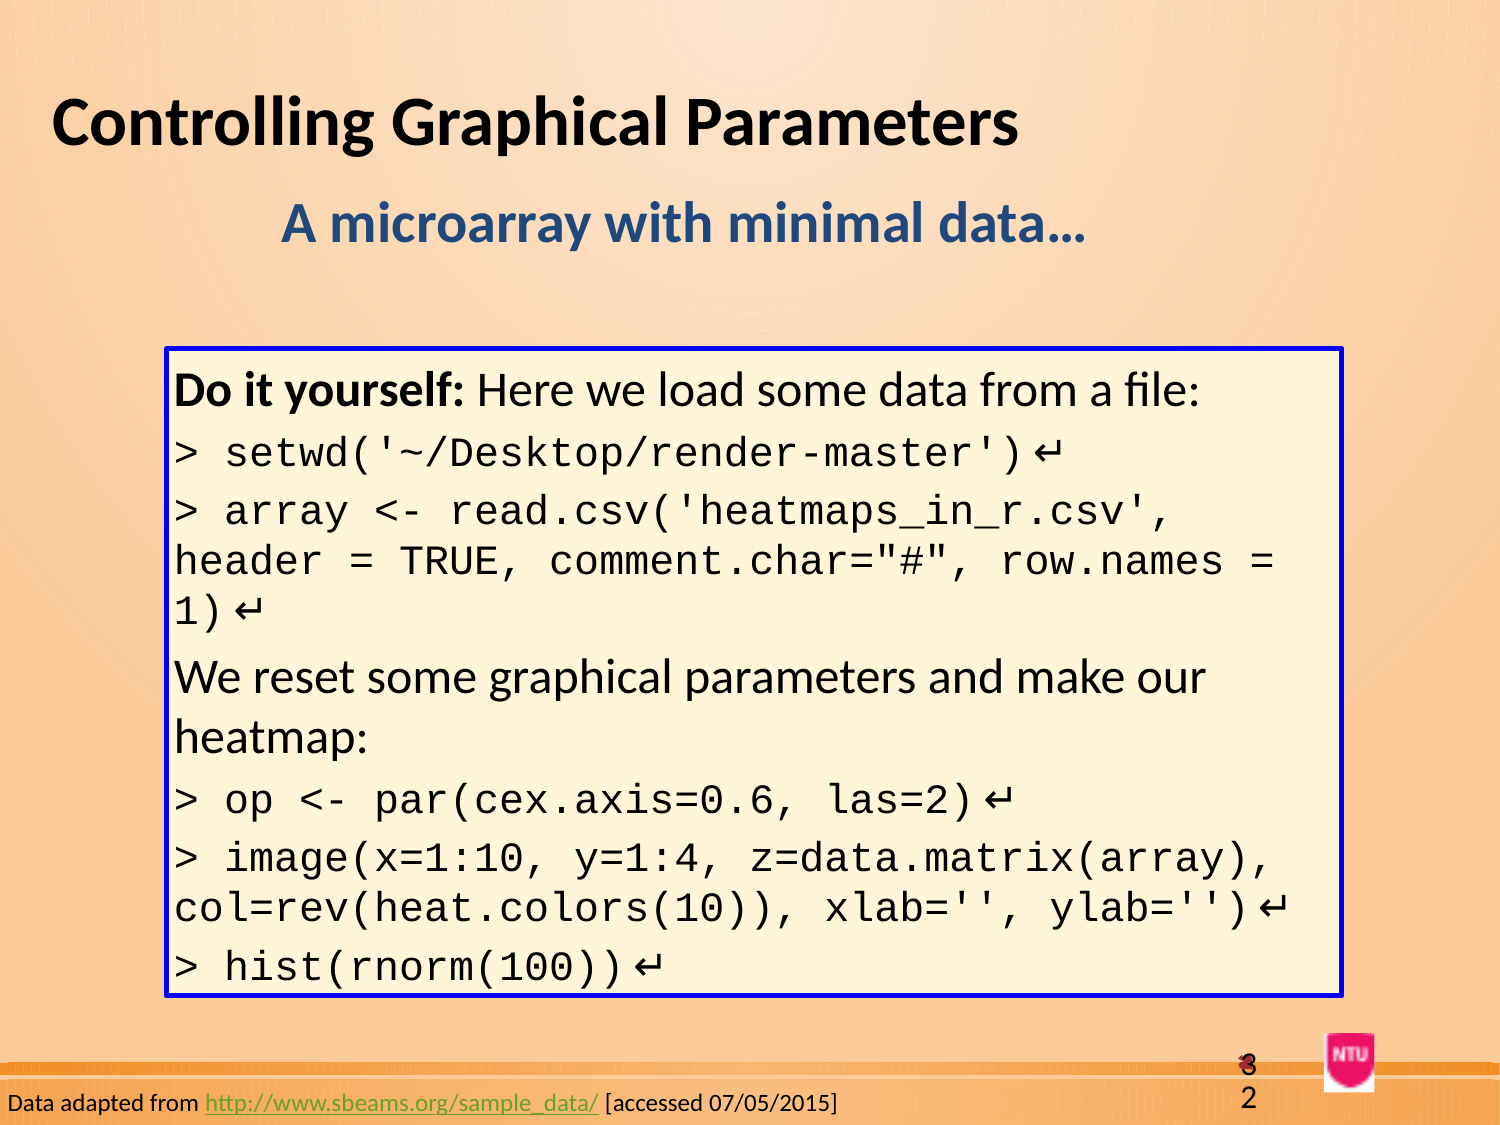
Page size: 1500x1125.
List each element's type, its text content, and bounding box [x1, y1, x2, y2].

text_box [1323, 1033, 1375, 1093]
text_box A microarray with minimal data… [273, 177, 1223, 262]
text_box Data adapted from http://www.sbeams.org/sample_data/ [accessed 07/05/2015] [0, 1079, 1099, 1125]
text_box Do it yourself: Here we load some data from a file: > setwd('~/Desktop/render-master') ↵ > array <- read.csv('heatmaps_in_r.csv', header = TRUE, comment.char="#", row.names = 1) ↵ We reset some graphical parameters and make our heatmap: > op <- par(cex.axis=0.6, las=2) ↵ > image(x=1:10, y=1:4, z=data.matrix(array), col=rev(heat.colors(10)), xlab='', ylab='') ↵ > hist(rnorm(100)) ↵ [166, 348, 1342, 996]
slide_number 32 [1221, 1036, 1289, 1089]
title Controlling Graphical Parameters [37, 72, 1300, 173]
